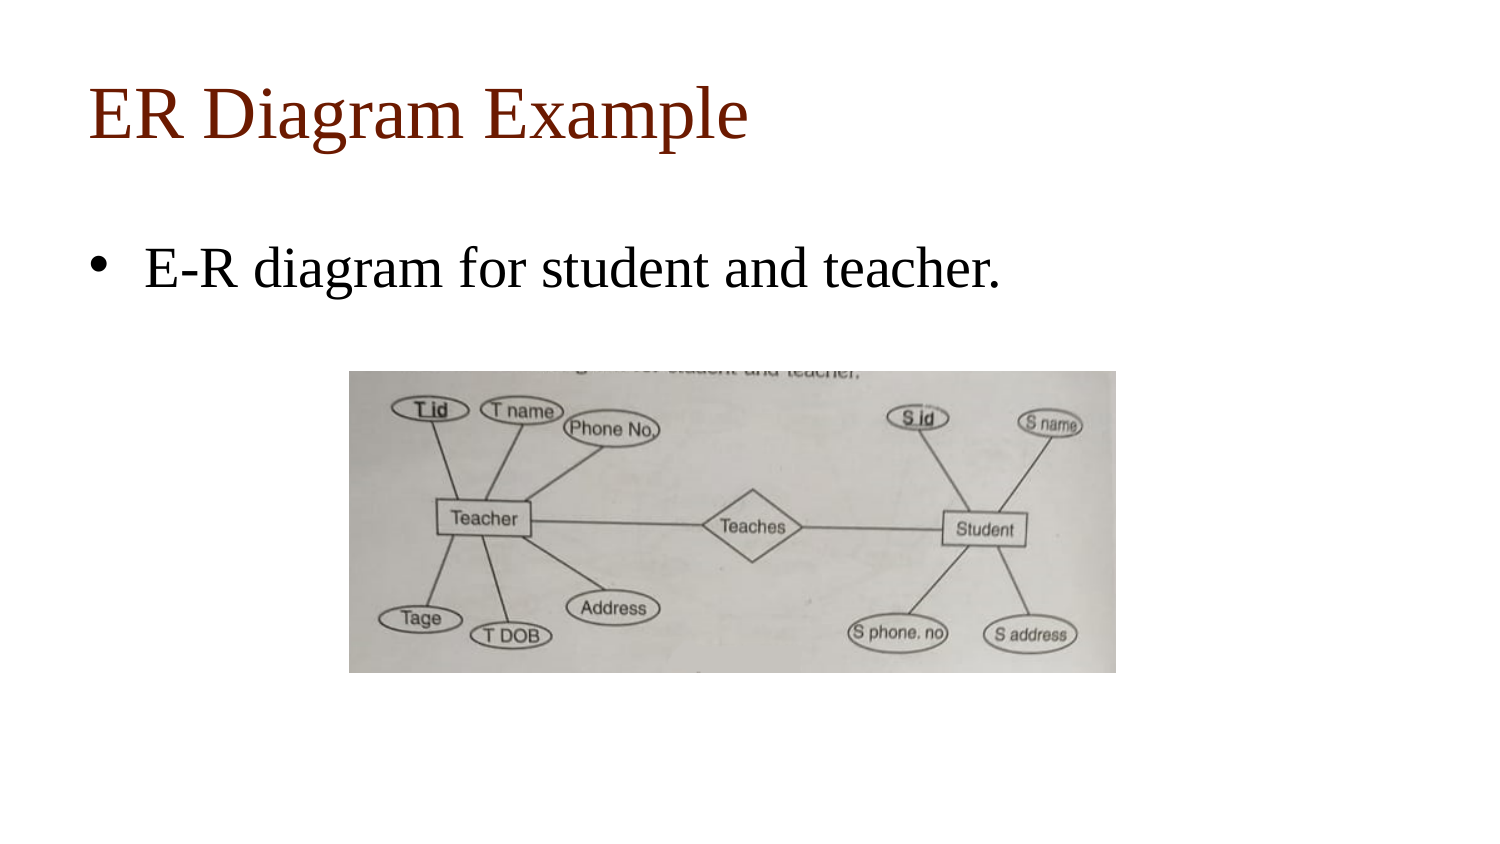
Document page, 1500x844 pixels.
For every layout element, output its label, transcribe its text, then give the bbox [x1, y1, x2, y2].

list E-R diagram for student and teacher. [73, 221, 1427, 798]
title ER Diagram Example [73, 46, 1427, 172]
picture [348, 371, 1116, 674]
